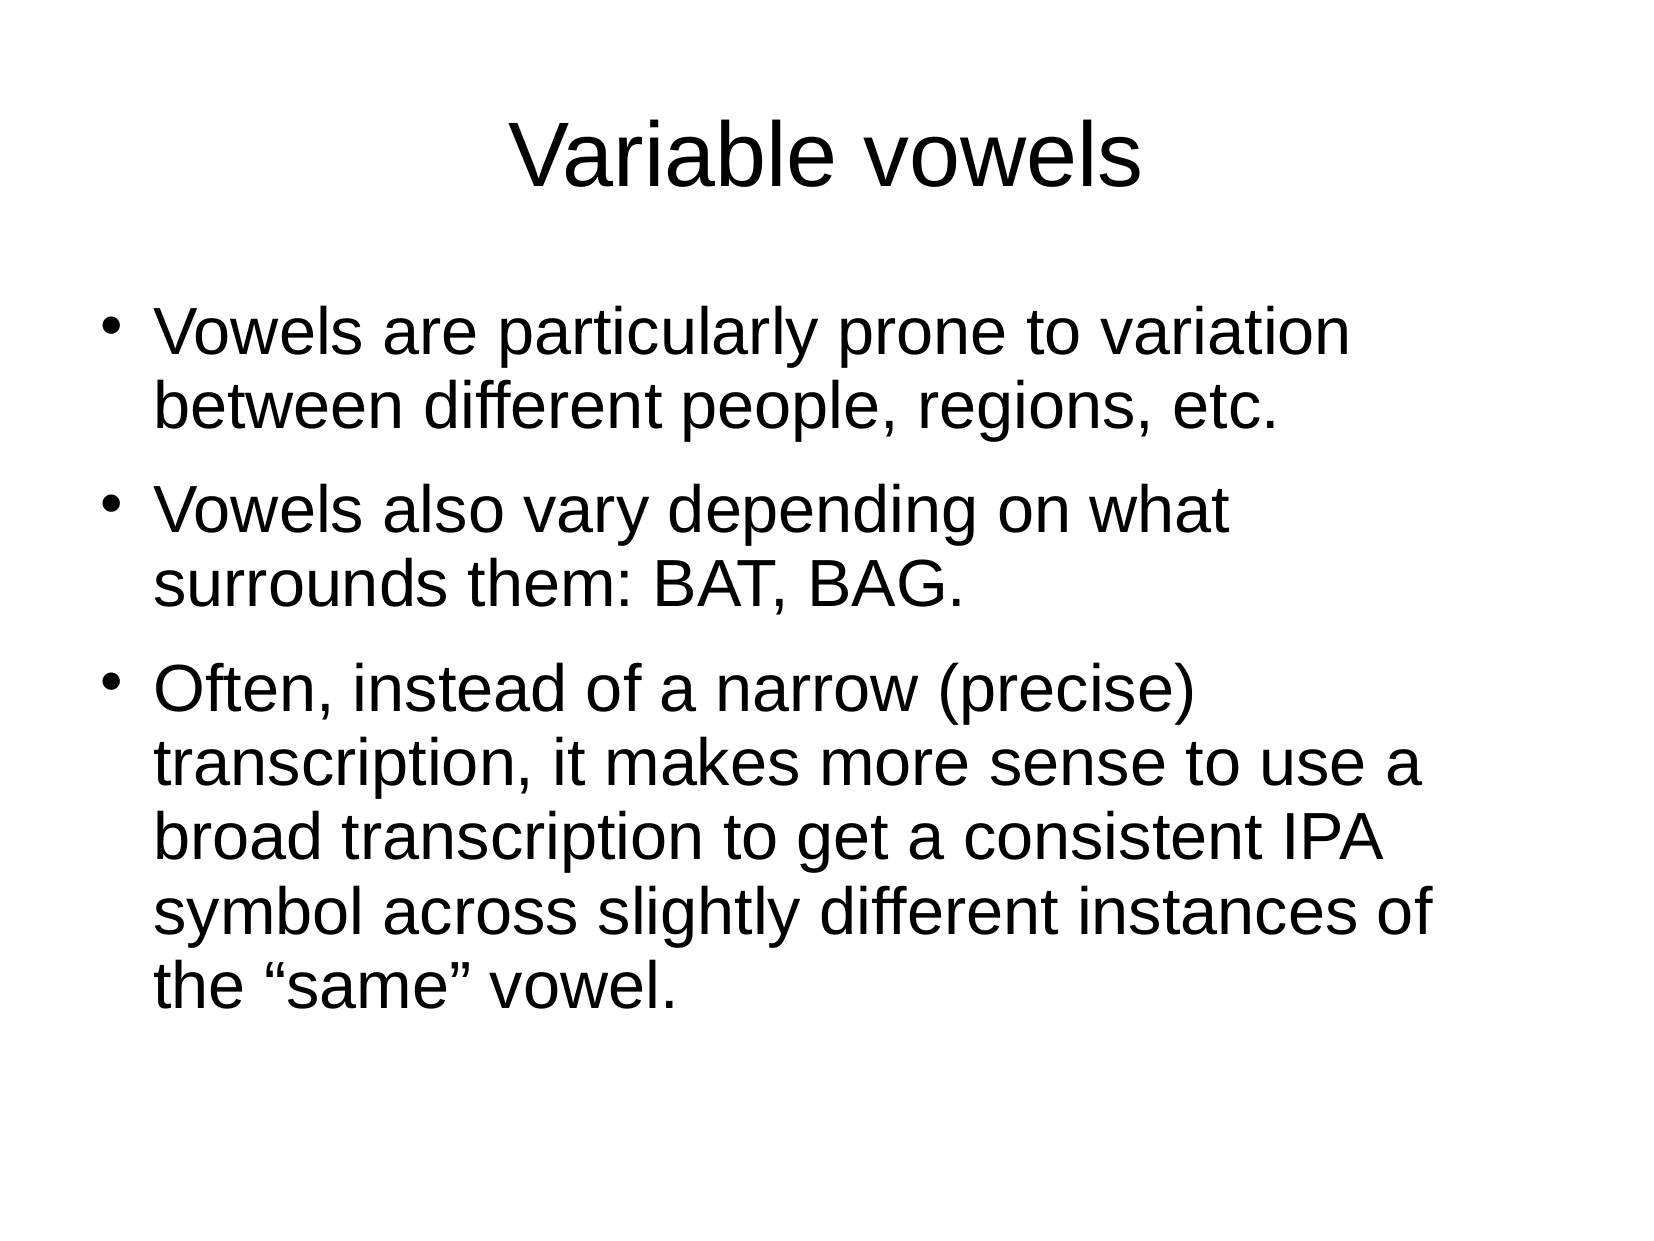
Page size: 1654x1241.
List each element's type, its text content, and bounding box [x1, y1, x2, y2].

list Vowels are particularly prone to variation between different people, regions, etc. Vowels also vary depending on what surrounds them: BAT, BAG. Often, instead of a narrow (precise) transcription, it makes more sense to use a broad transcription to get a consistent IPA symbol across slightly different instances of the “same” vowel. [82, 290, 1538, 1065]
title Variable vowels [82, 49, 1571, 257]
